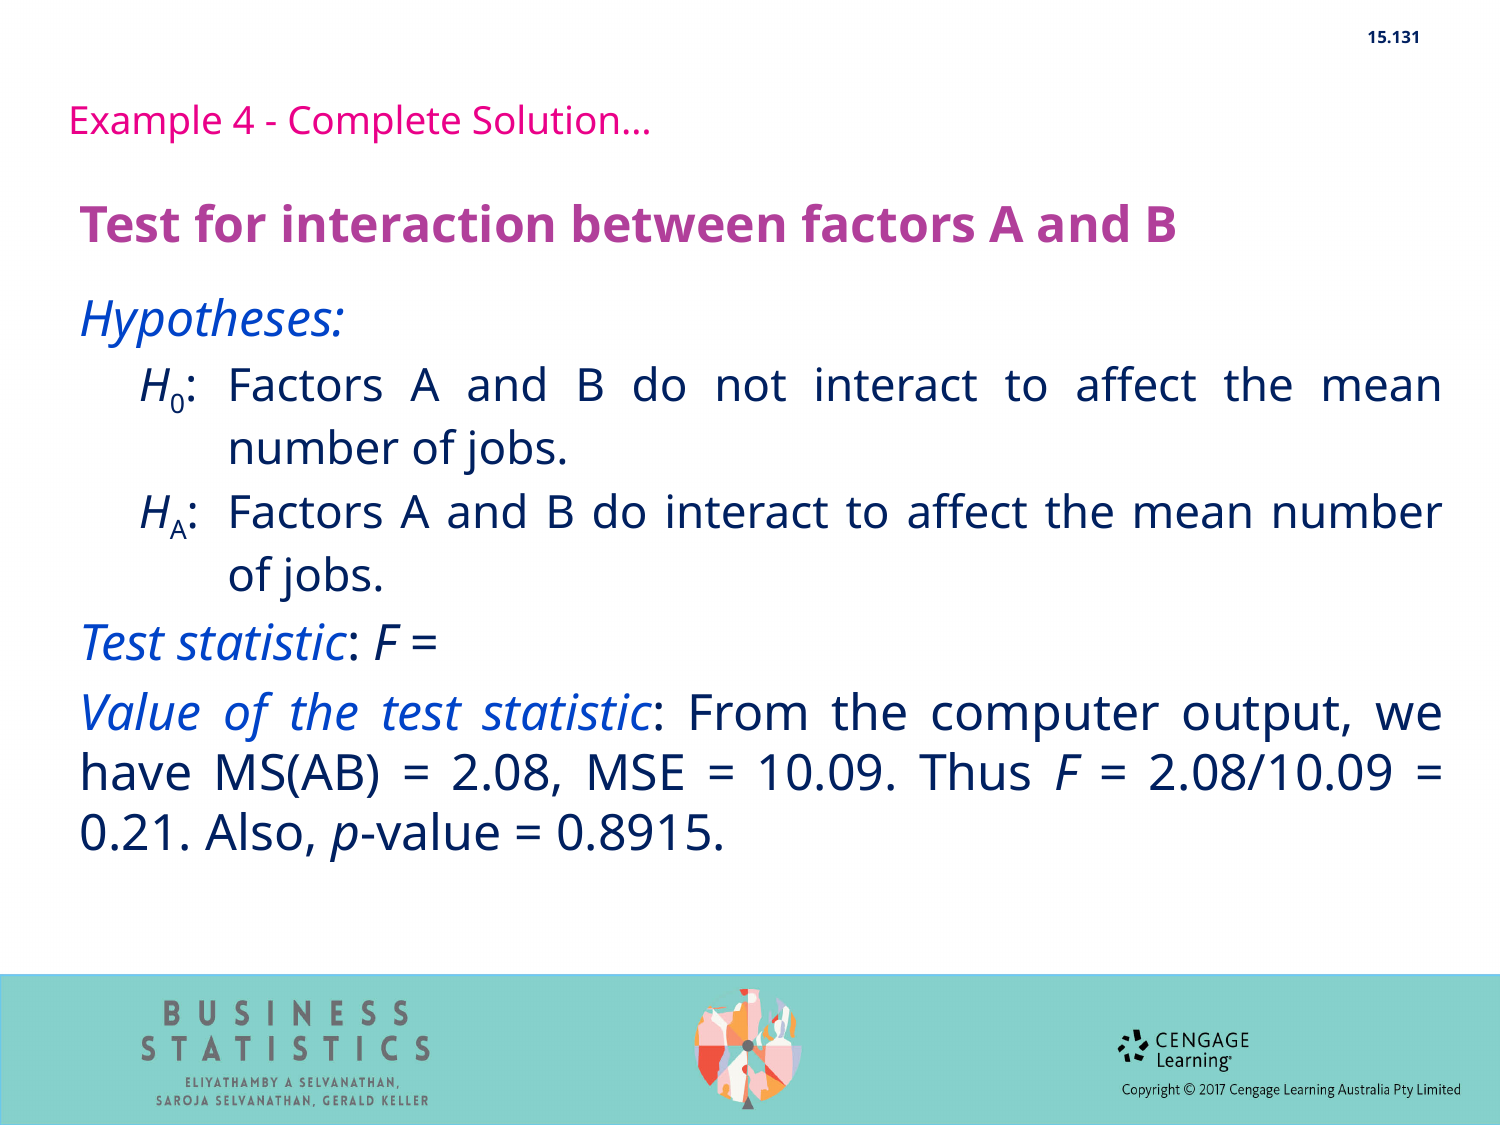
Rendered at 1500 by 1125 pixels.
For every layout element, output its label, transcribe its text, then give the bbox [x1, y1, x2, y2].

text_box Example 4 - Complete Solution… [53, 42, 1329, 152]
slide_number 15.131 [1352, 0, 1500, 67]
picture [0, 0, 1500, 1125]
